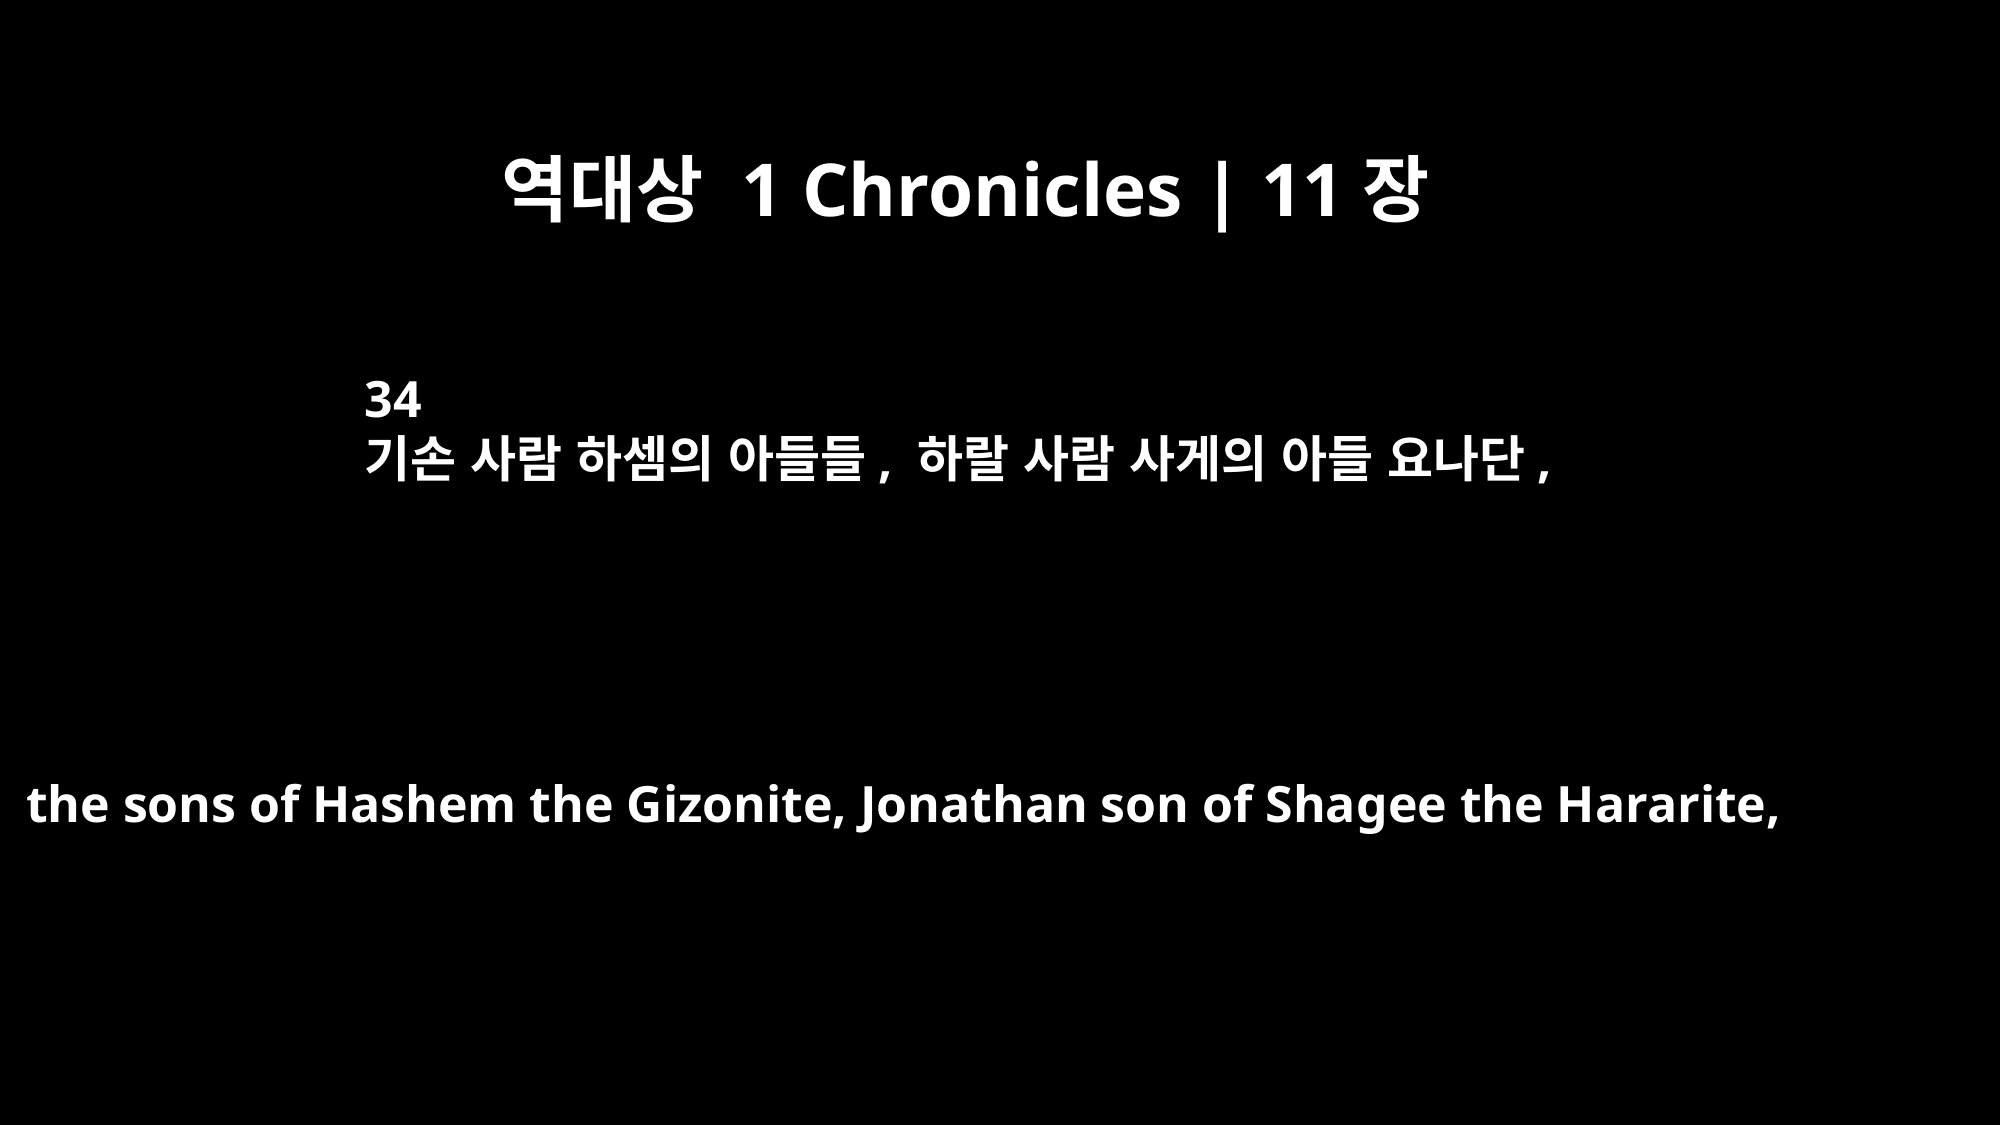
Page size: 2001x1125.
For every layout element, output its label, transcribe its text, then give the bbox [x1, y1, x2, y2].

text_box 역대상 1 Chronicles | 11장 [487, 136, 1445, 239]
text_box the sons of Hashem the Gizonite, Jonathan son of Shagee the Hararite, [11, 764, 1797, 840]
text_box 34 기손 사람 하셈의 아들들, 하랄 사람 사게의 아들 요나단, [349, 359, 1568, 495]
